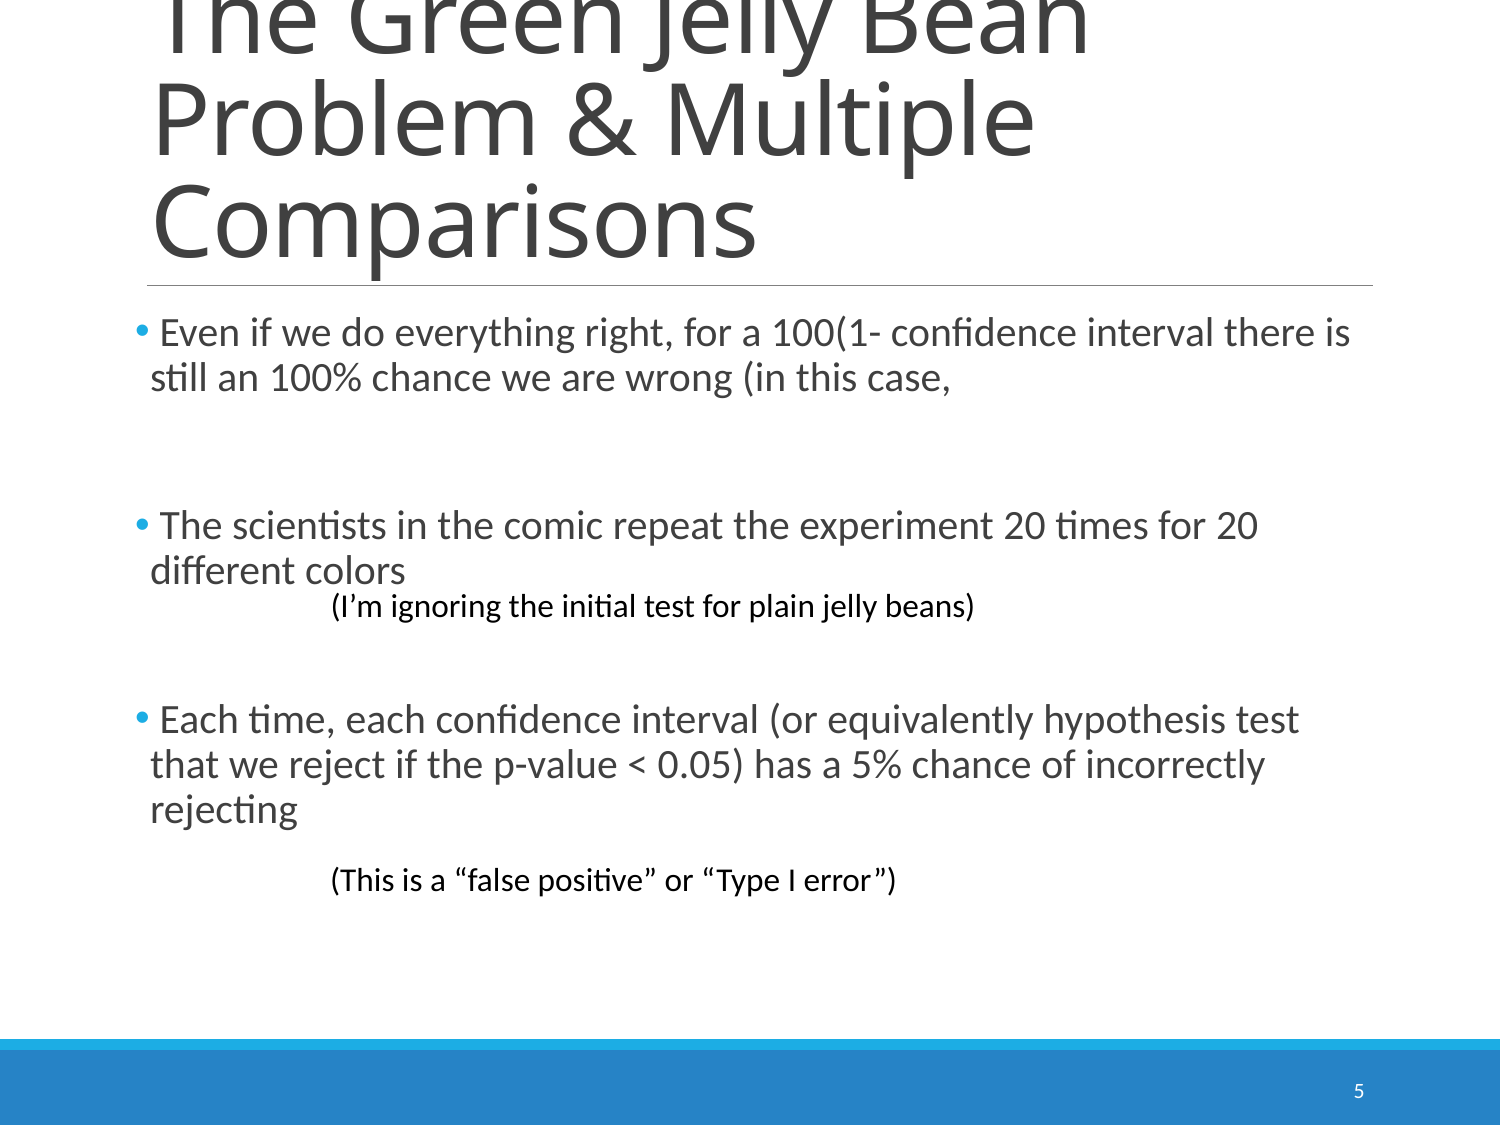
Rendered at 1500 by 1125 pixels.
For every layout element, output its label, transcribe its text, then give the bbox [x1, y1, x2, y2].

text_box (I’m ignoring the initial test for plain jelly beans) [315, 576, 992, 632]
text_box (This is a “false positive” or “Type I error”) [315, 850, 913, 906]
slide_number 5 [1218, 1059, 1380, 1120]
title The Green Jelly Bean Problem & Multiple Comparisons [135, 47, 1373, 285]
